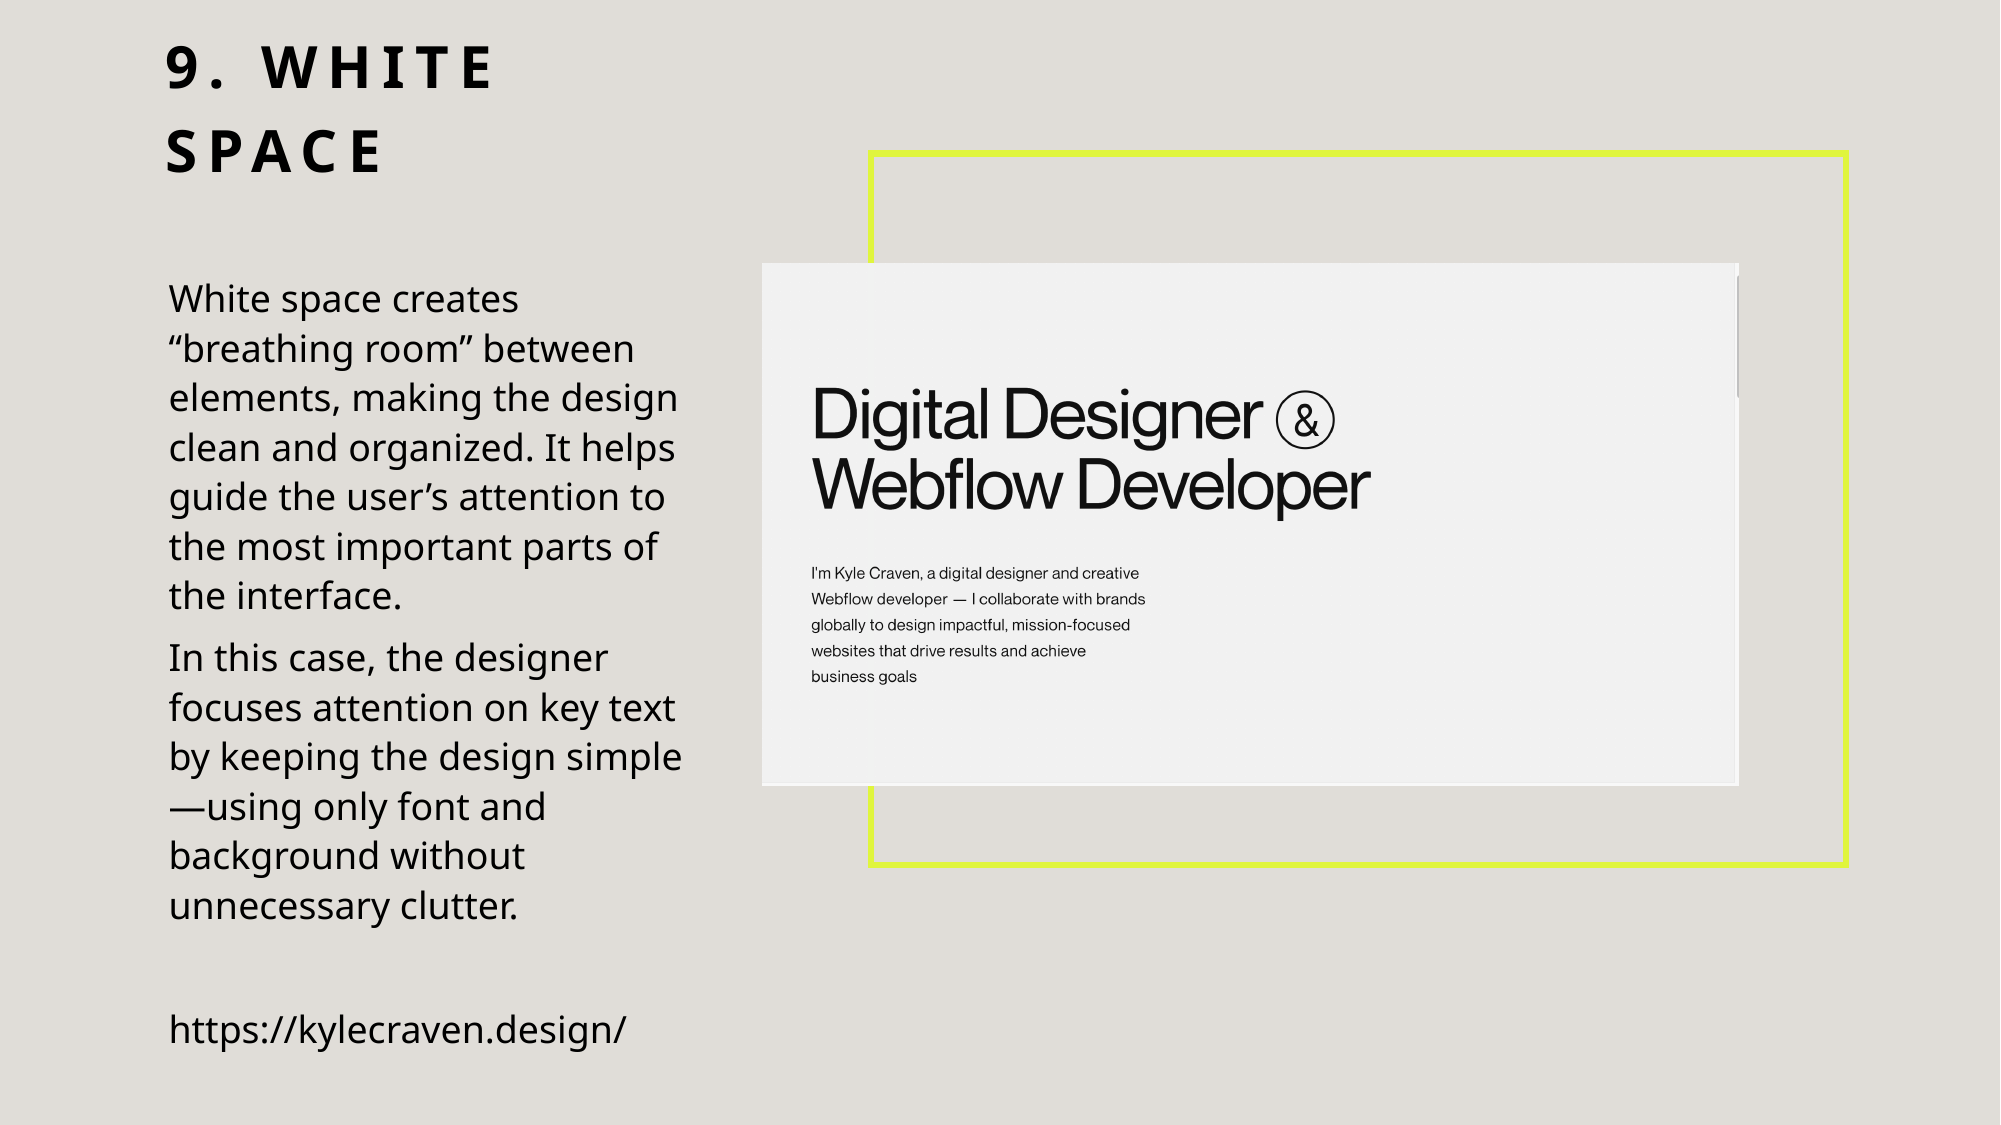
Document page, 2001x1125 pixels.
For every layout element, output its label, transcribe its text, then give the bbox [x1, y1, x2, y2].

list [762, 263, 1739, 786]
text_box [870, 153, 1847, 866]
text_box White space creates “breathing room” between elements, making the design clean and organized. It helps guide the user’s attention to the most important parts of the interface. In this case, the designer focuses attention on key text by keeping the design simple—using only font and background without unnecessary clutter. https://kylecraven.design/ [153, 263, 718, 765]
title 9. White Space [150, 0, 673, 192]
text_box [0, 0, 2000, 1125]
